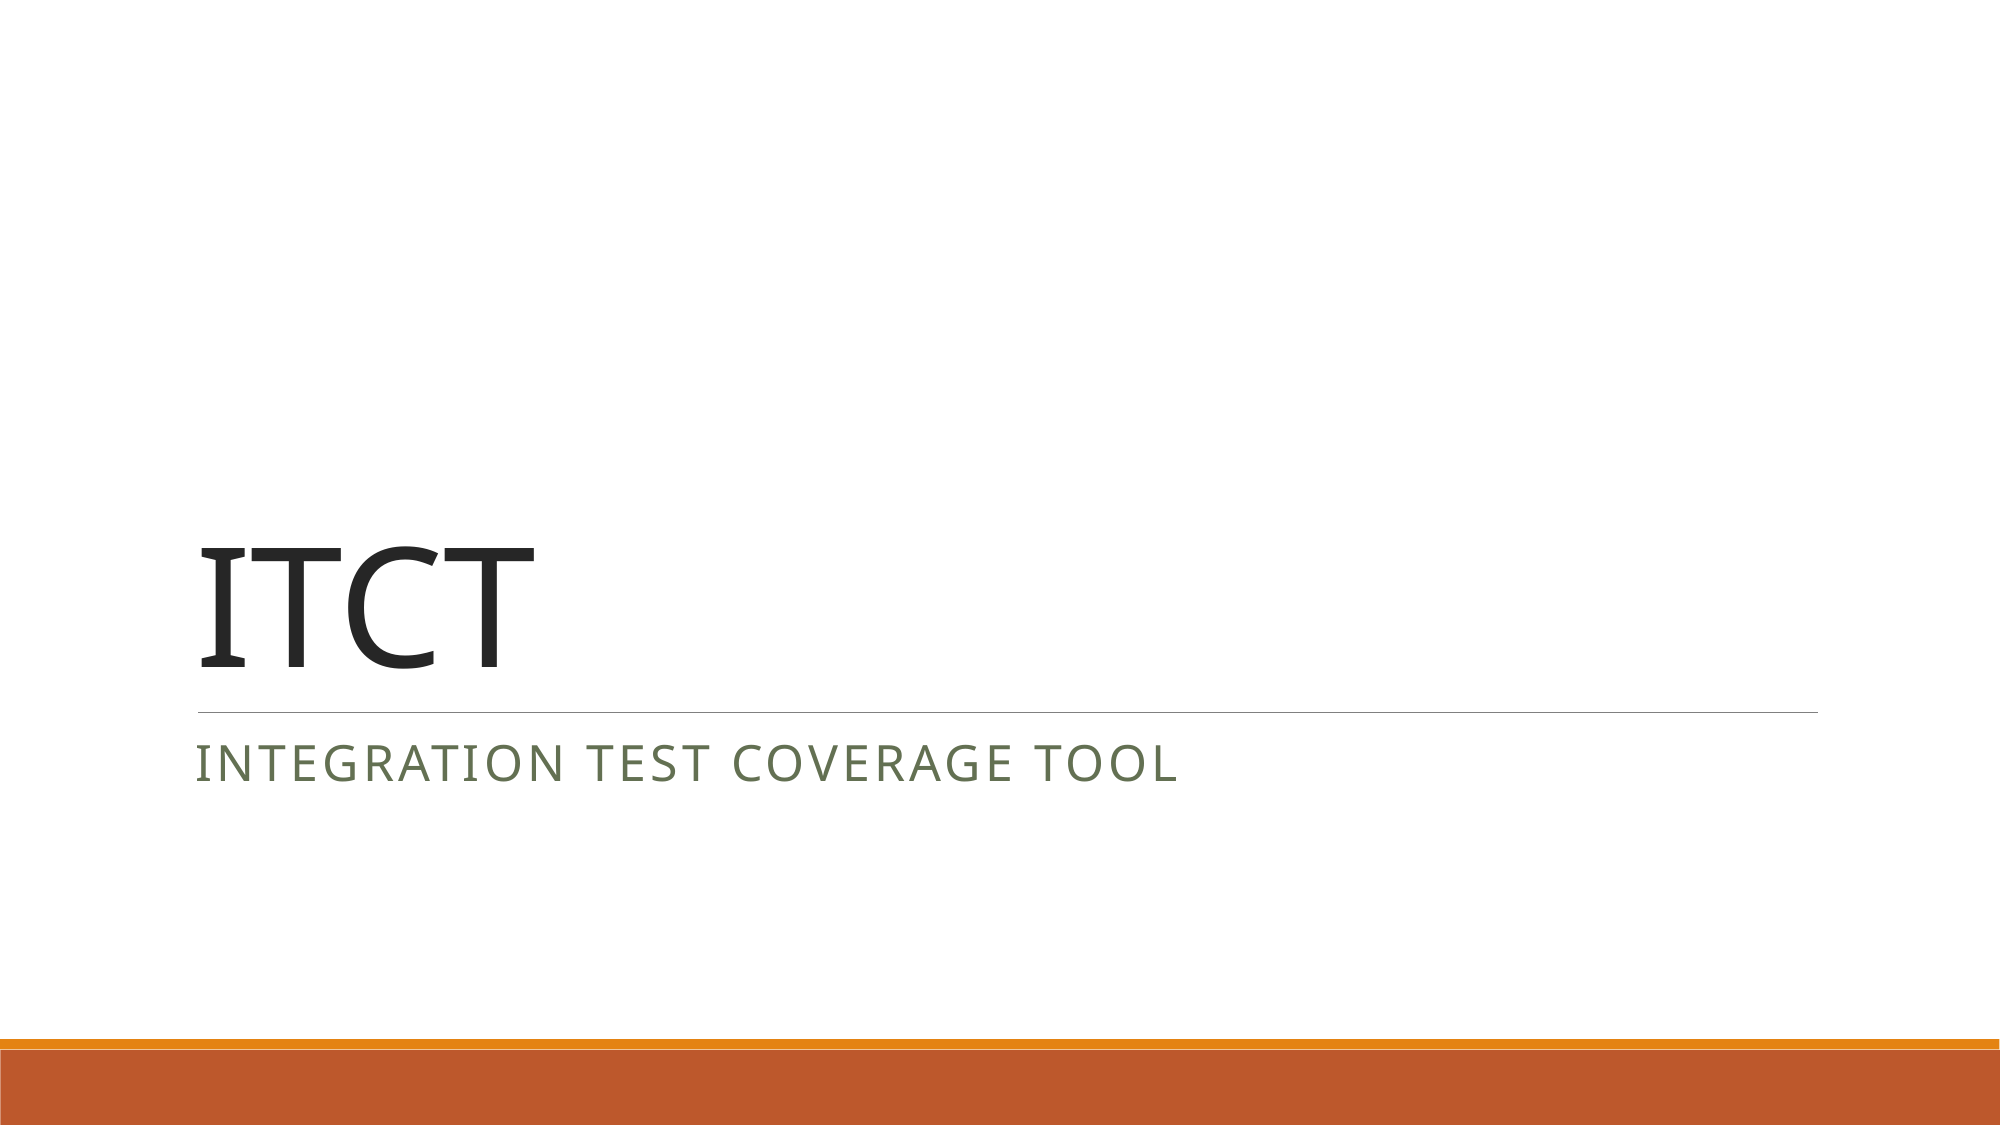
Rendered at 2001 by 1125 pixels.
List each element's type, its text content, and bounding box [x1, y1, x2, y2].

subtitle Integration Test Coverage Tool [180, 730, 1831, 919]
title ITCT [180, 124, 1830, 710]
